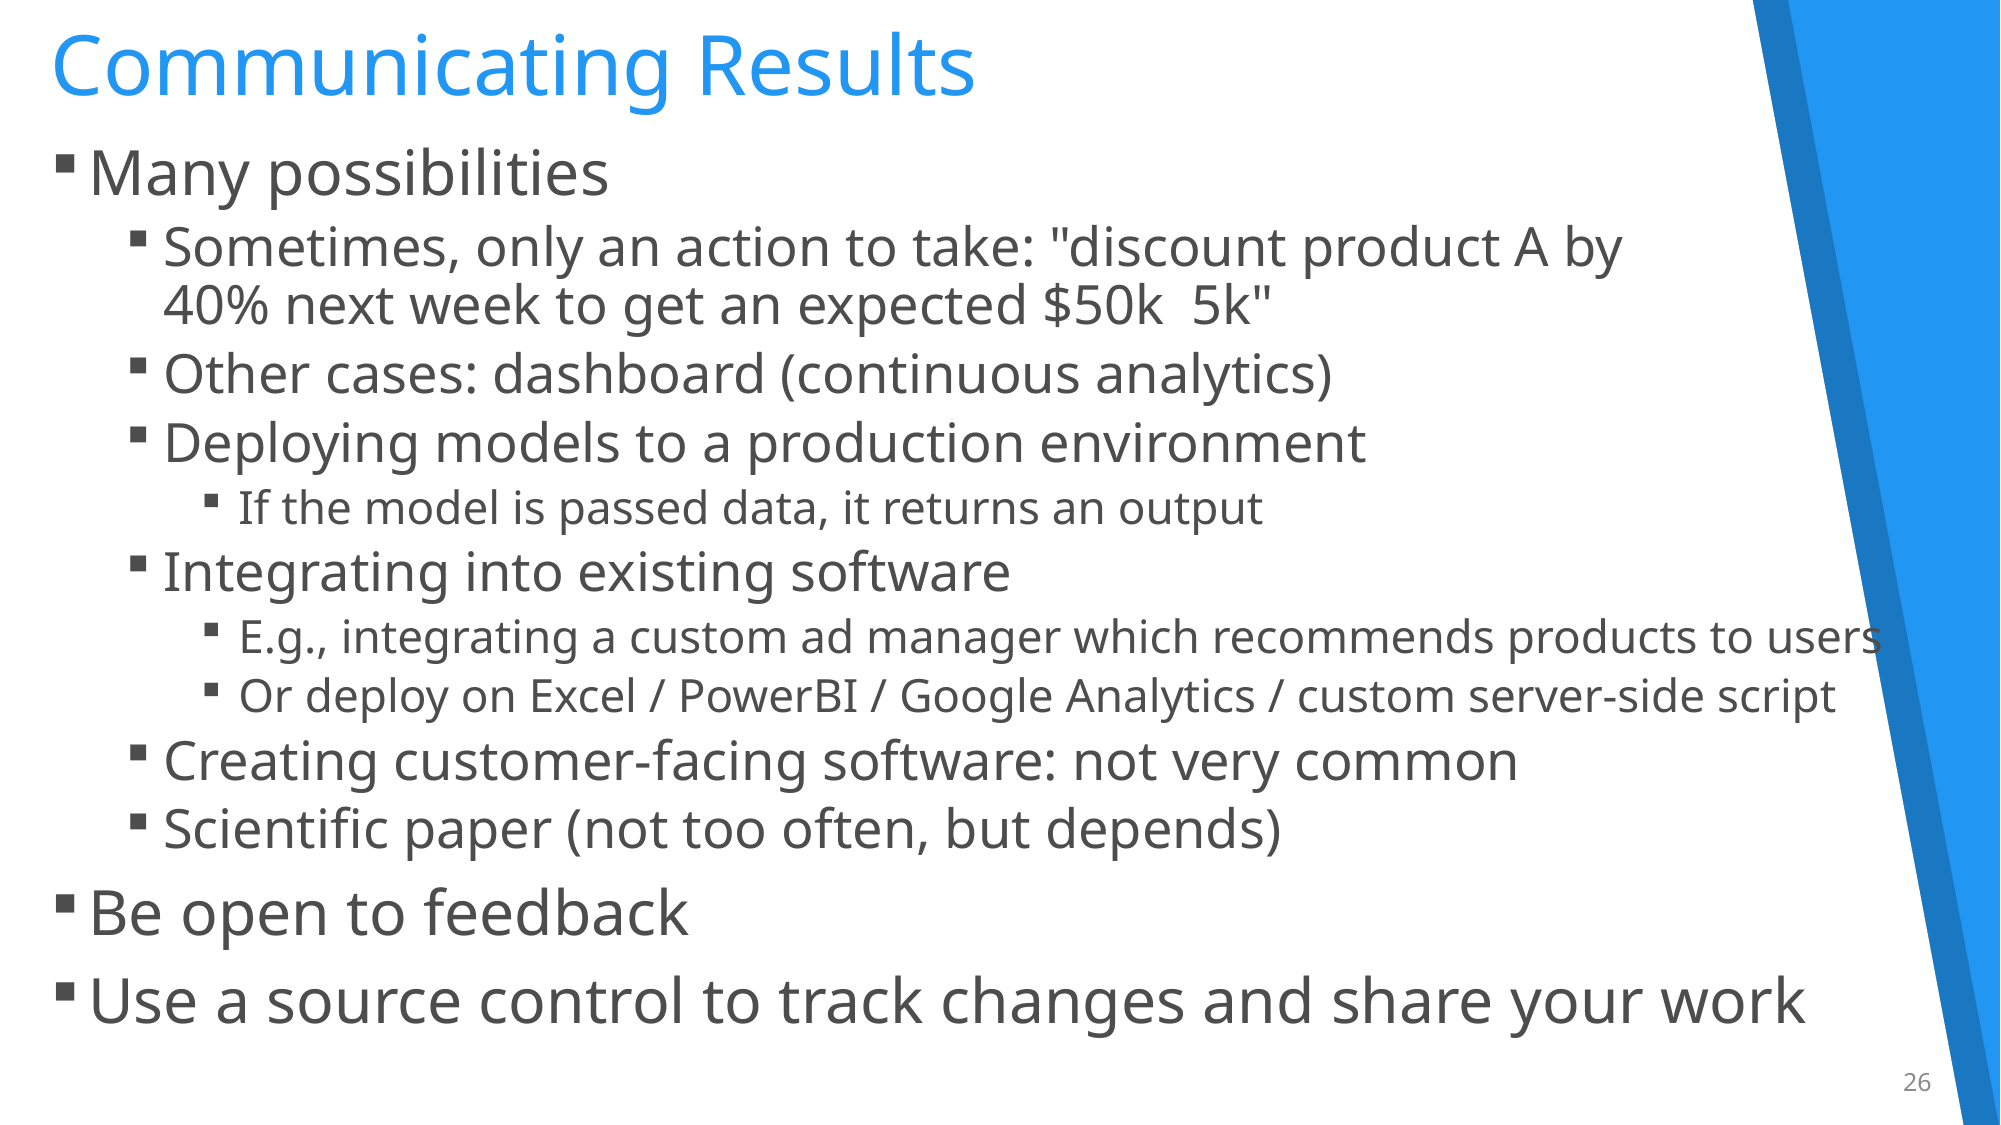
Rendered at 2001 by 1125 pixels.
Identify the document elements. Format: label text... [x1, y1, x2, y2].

title Communicating Results [35, 0, 1959, 137]
slide_number 26 [1877, 1053, 1947, 1114]
